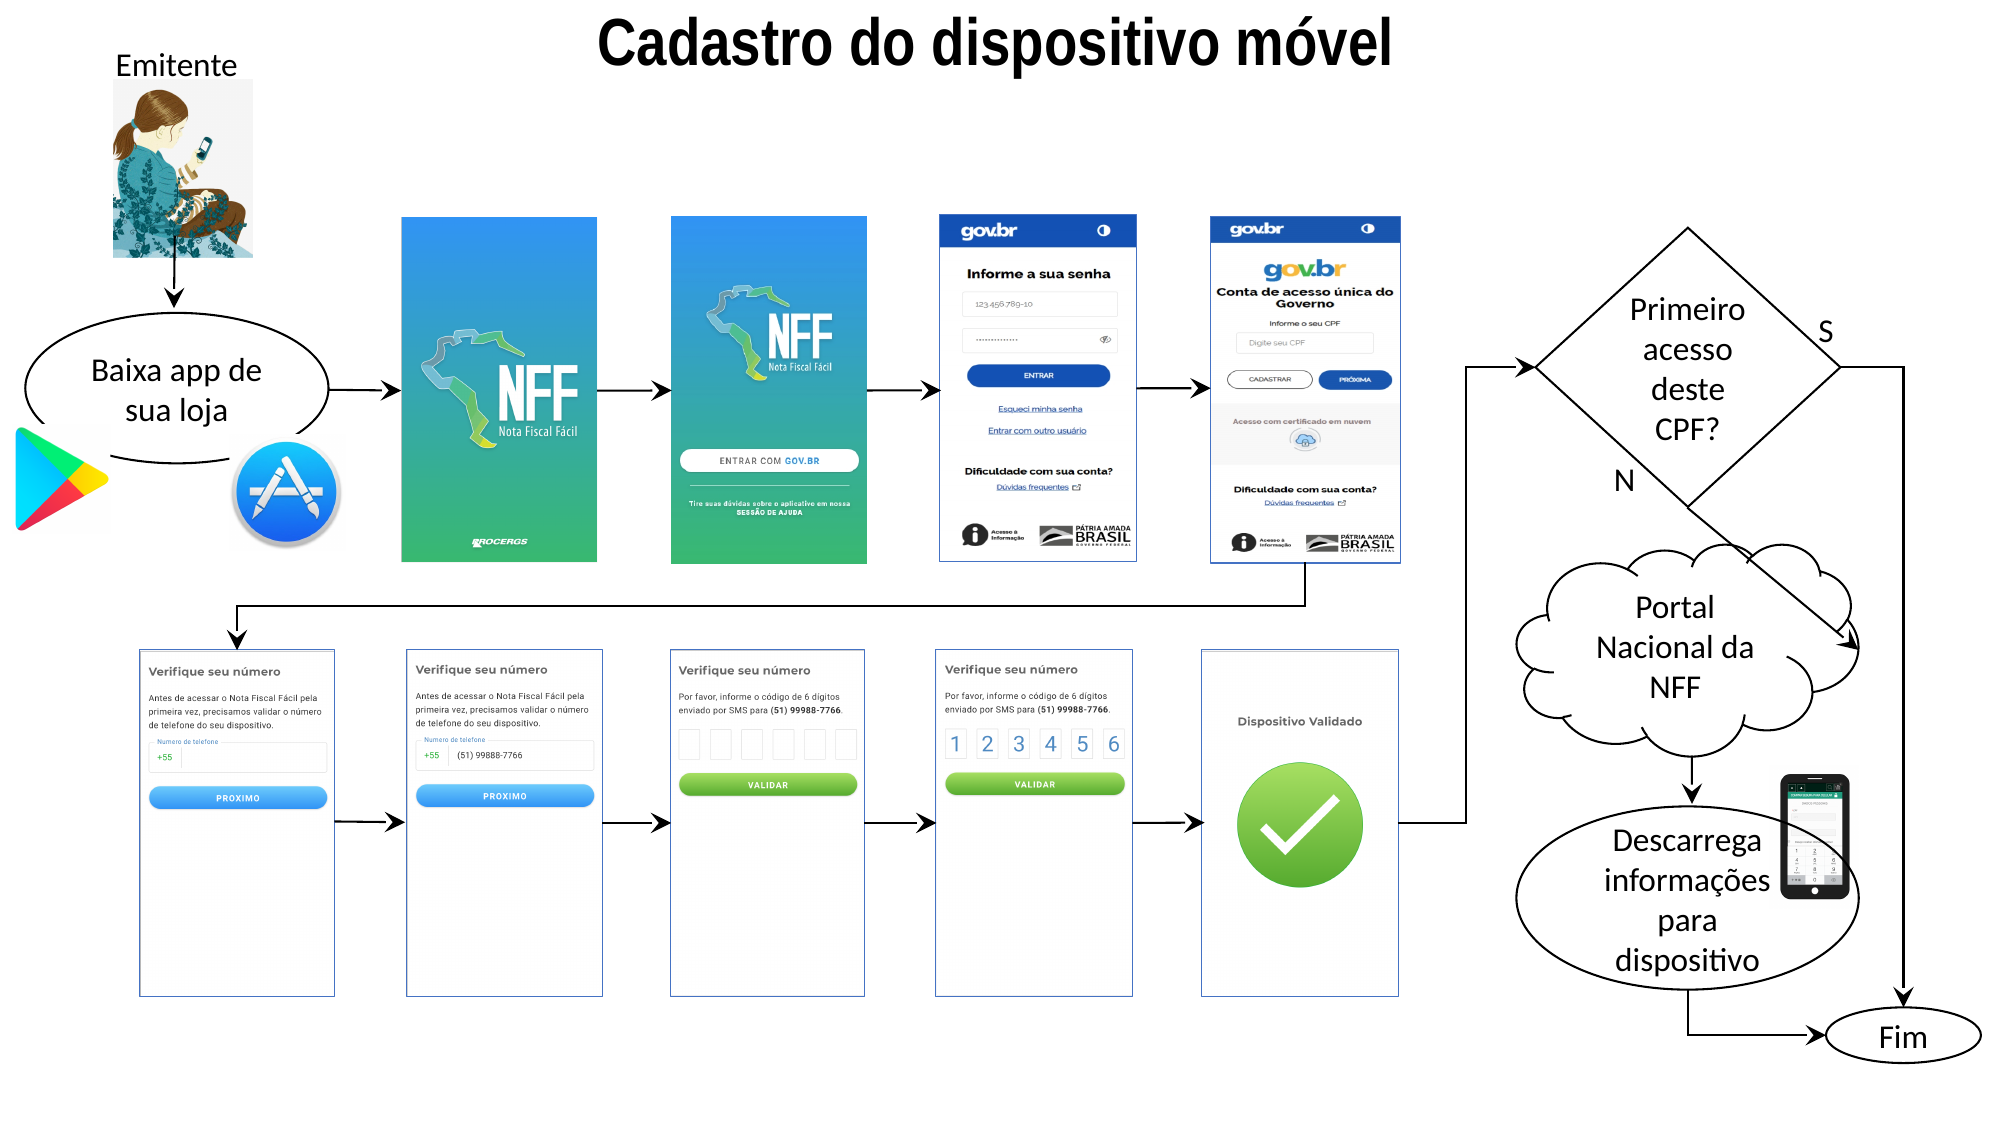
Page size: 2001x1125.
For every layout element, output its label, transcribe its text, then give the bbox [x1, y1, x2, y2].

text_box Fim [1825, 1006, 1982, 1065]
text_box N [1577, 450, 1672, 506]
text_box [727, 72, 815, 1125]
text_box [1840, 367, 1904, 1008]
title Cadastro do dispositivo móvel [582, 0, 1430, 87]
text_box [71, 35, 282, 258]
picture [671, 216, 727, 564]
picture [1210, 216, 1400, 563]
picture [401, 216, 598, 563]
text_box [1516, 765, 1840, 990]
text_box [1397, 367, 1536, 823]
picture [139, 650, 335, 996]
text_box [12, 312, 346, 551]
picture [815, 216, 867, 564]
picture [815, 650, 865, 996]
picture [936, 650, 1133, 996]
picture [939, 215, 1137, 561]
text_box S [1779, 301, 1873, 357]
text_box Primeiro acesso deste CPF? [1535, 226, 1840, 507]
picture [671, 650, 727, 996]
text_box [1733, 943, 1780, 1082]
picture [1201, 650, 1398, 996]
picture [407, 650, 603, 996]
text_box Portal Nacional da NFF [1536, 543, 1840, 758]
